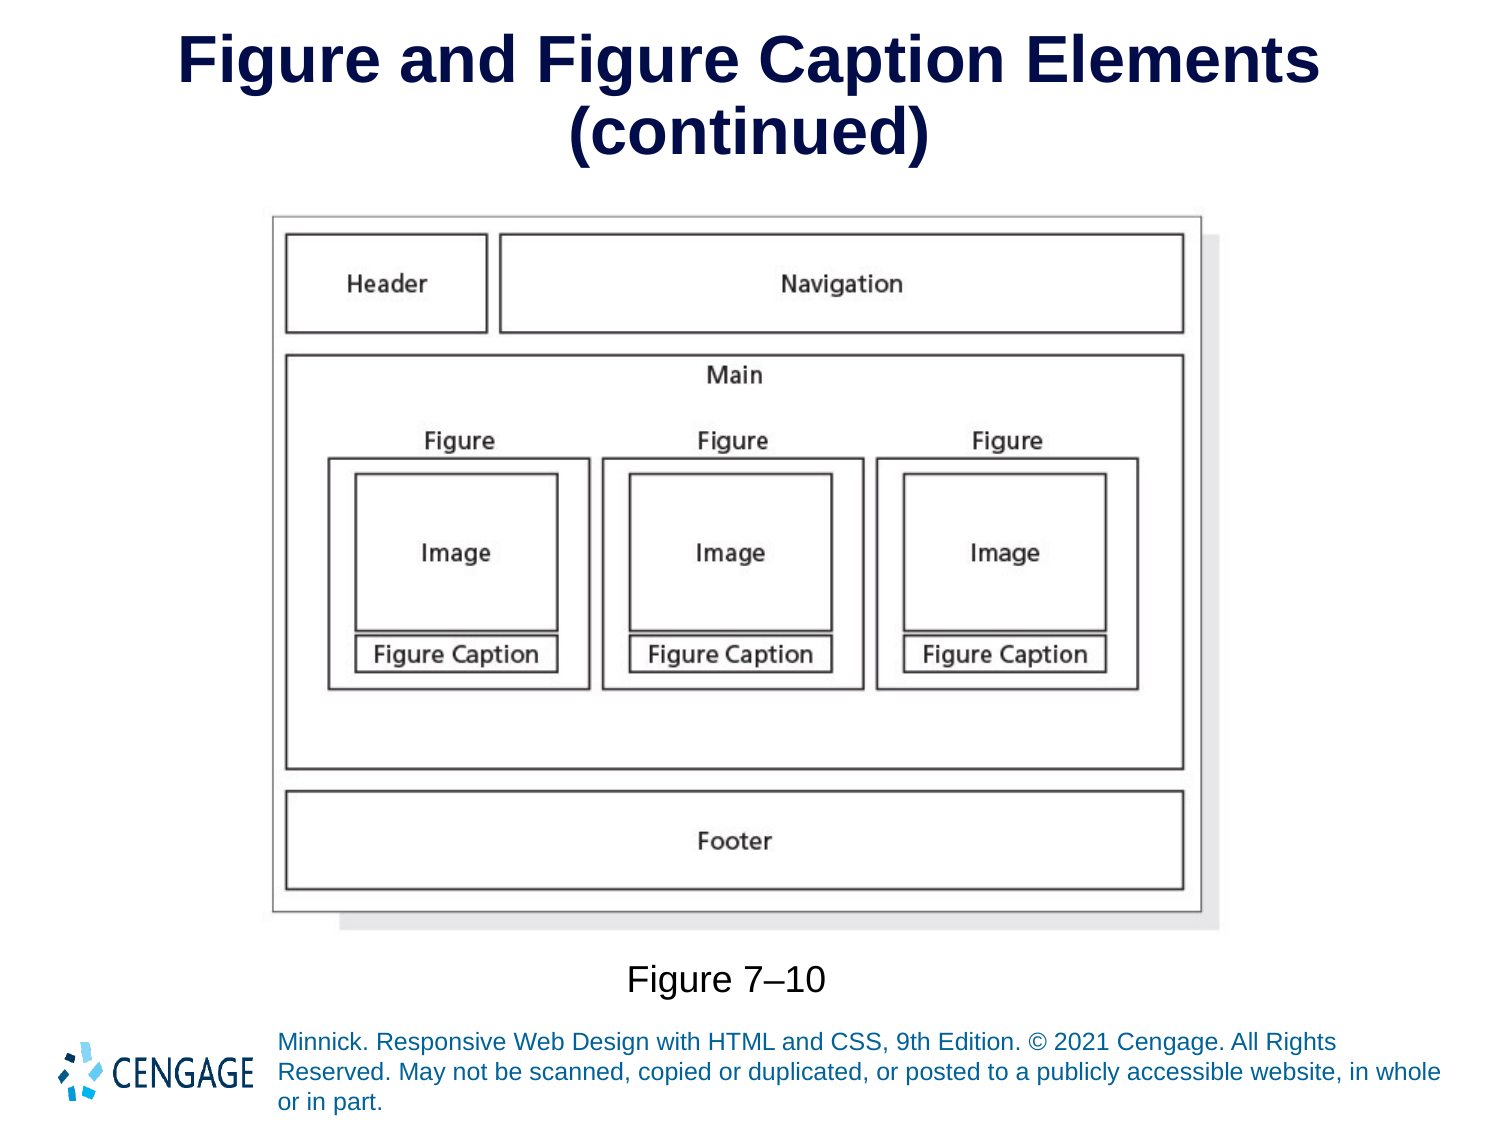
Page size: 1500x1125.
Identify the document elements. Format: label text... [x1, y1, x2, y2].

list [262, 206, 1229, 941]
list Figure 7–10 [626, 960, 874, 1021]
footer Minnick. Responsive Web Design with HTML and CSS, 9th Edition. © 2021 Cengage. All Rights Reserved. May not be scanned, copied or duplicated, or posted to a publicly accessible website, in whole or in part. [262, 1040, 1475, 1100]
picture [58, 1042, 253, 1101]
title Figure and Figure Caption Elements (continued) [0, 24, 1500, 175]
